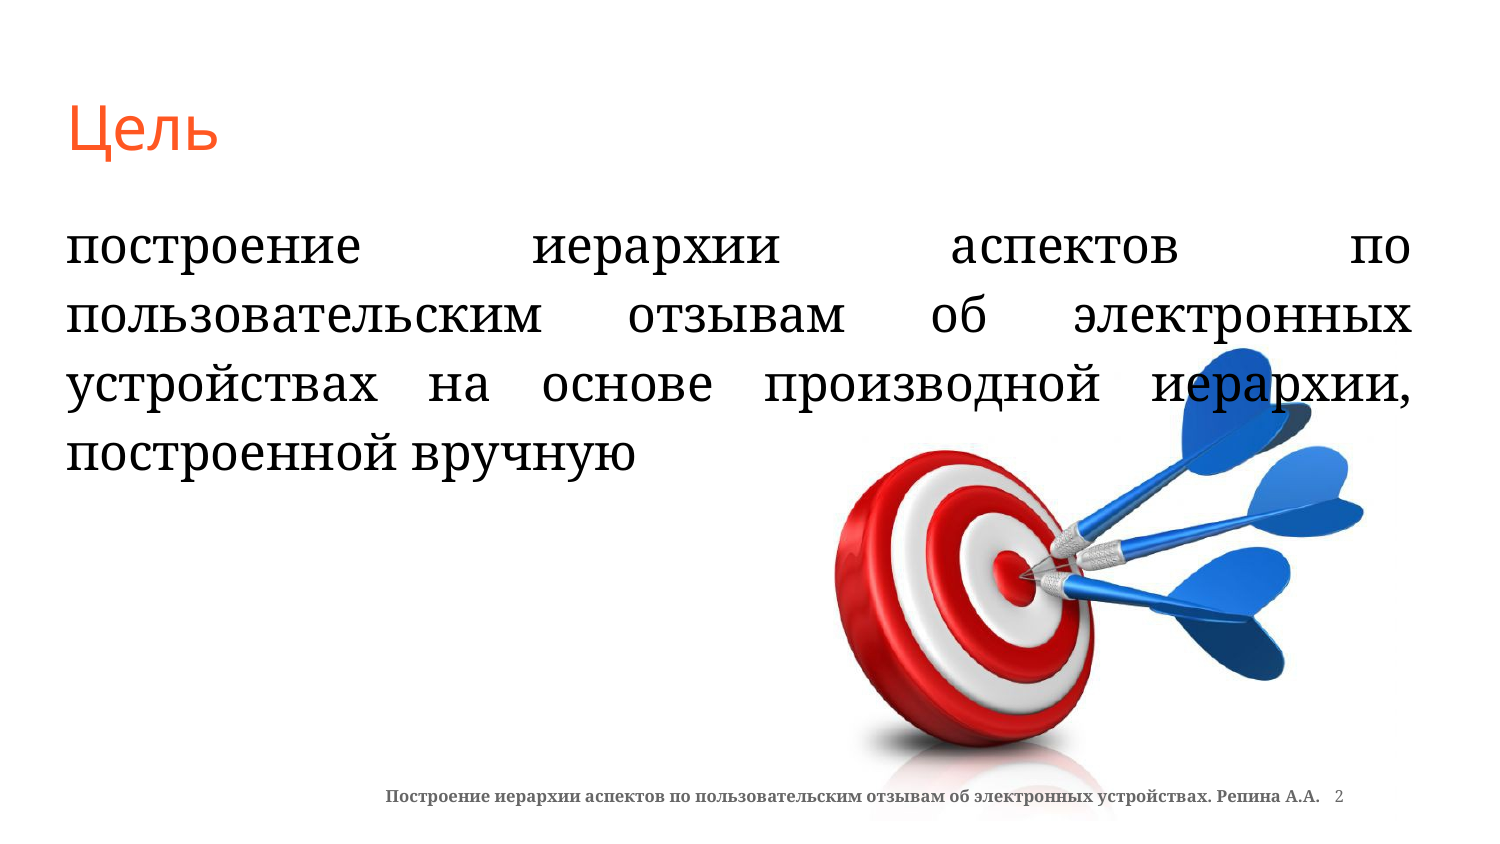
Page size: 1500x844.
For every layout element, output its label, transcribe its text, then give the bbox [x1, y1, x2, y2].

picture [805, 315, 1397, 821]
title Цель [51, 72, 1449, 167]
list построение иерархии аспектов по пользовательским отзывам об электронных устройствах на основе производной иерархии, построенной вручную [51, 189, 1449, 750]
slide_number Построение иерархии аспектов по пользовательским отзывам об электронных устройствах. Репина А.А. 2 [370, 764, 1480, 830]
